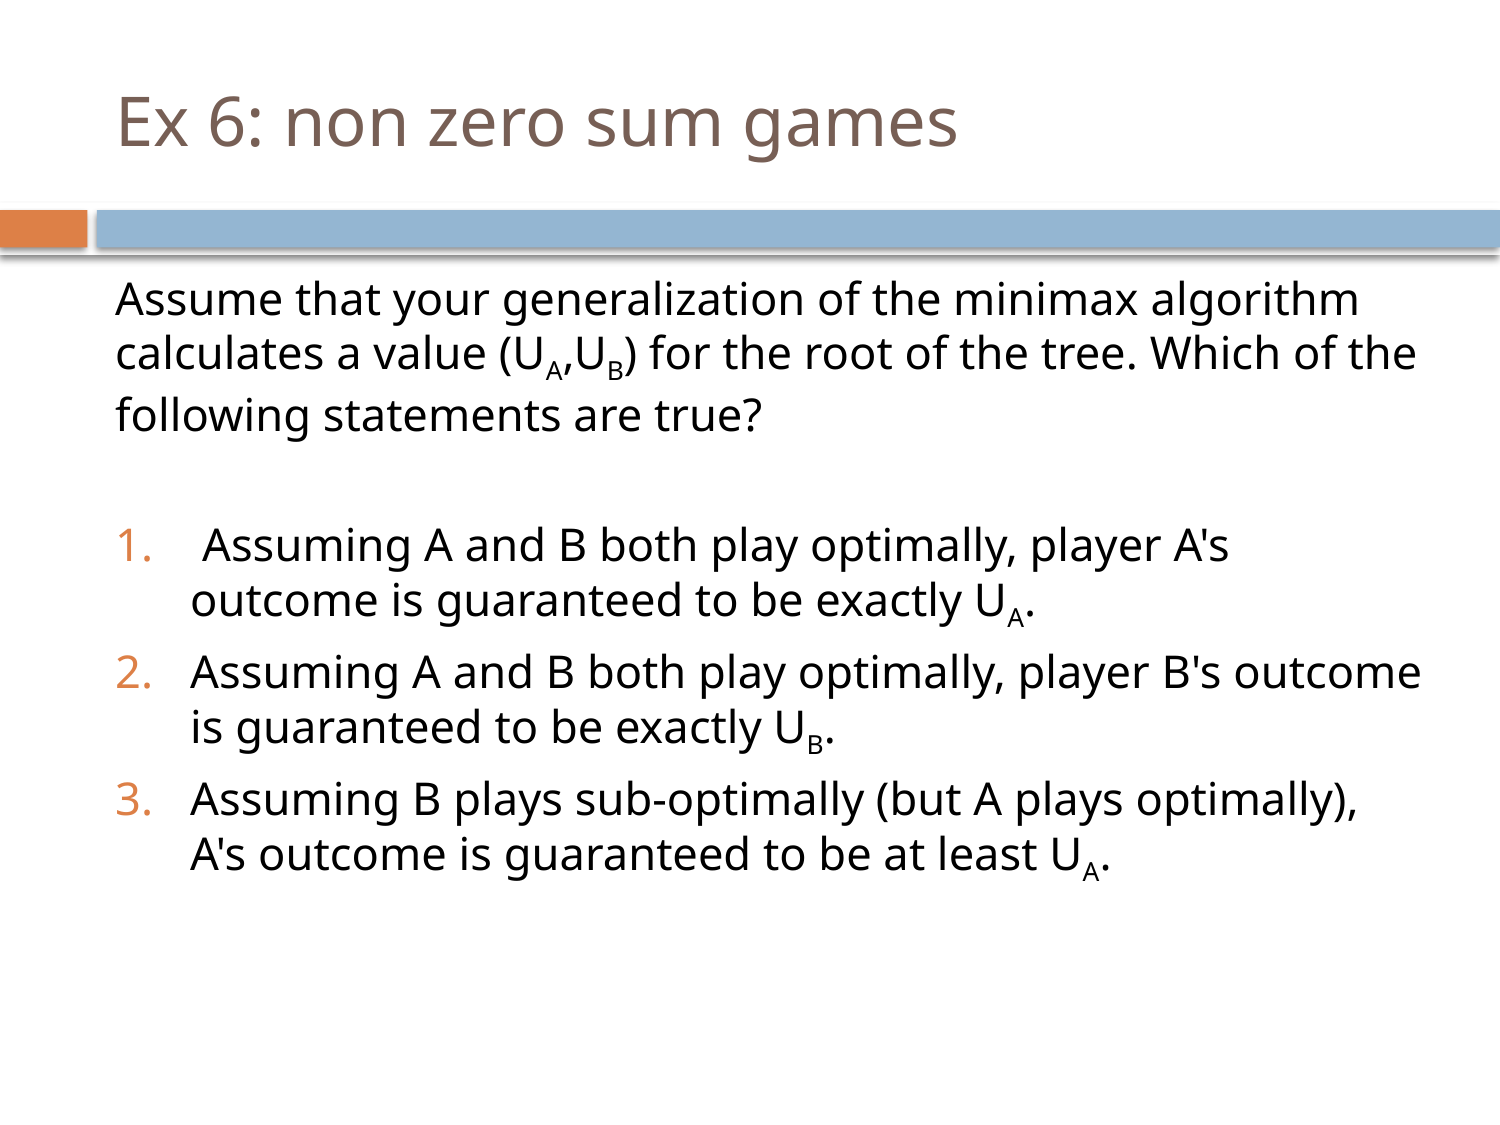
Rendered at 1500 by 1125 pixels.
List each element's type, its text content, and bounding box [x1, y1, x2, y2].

list Assume that your generalization of the minimax algorithm calculates a value (UA,UB) for the root of the tree. Which of the following statements are true? Assuming A and B both play optimally, player A's outcome is guaranteed to be exactly UA. Assuming A and B both play optimally, player B's outcome is guaranteed to be exactly UB. Assuming B plays sub-optimally (but A plays optimally), A's outcome is guaranteed to be at least UA. [100, 262, 1438, 1000]
title Ex 6: non zero sum games [100, 37, 1438, 200]
